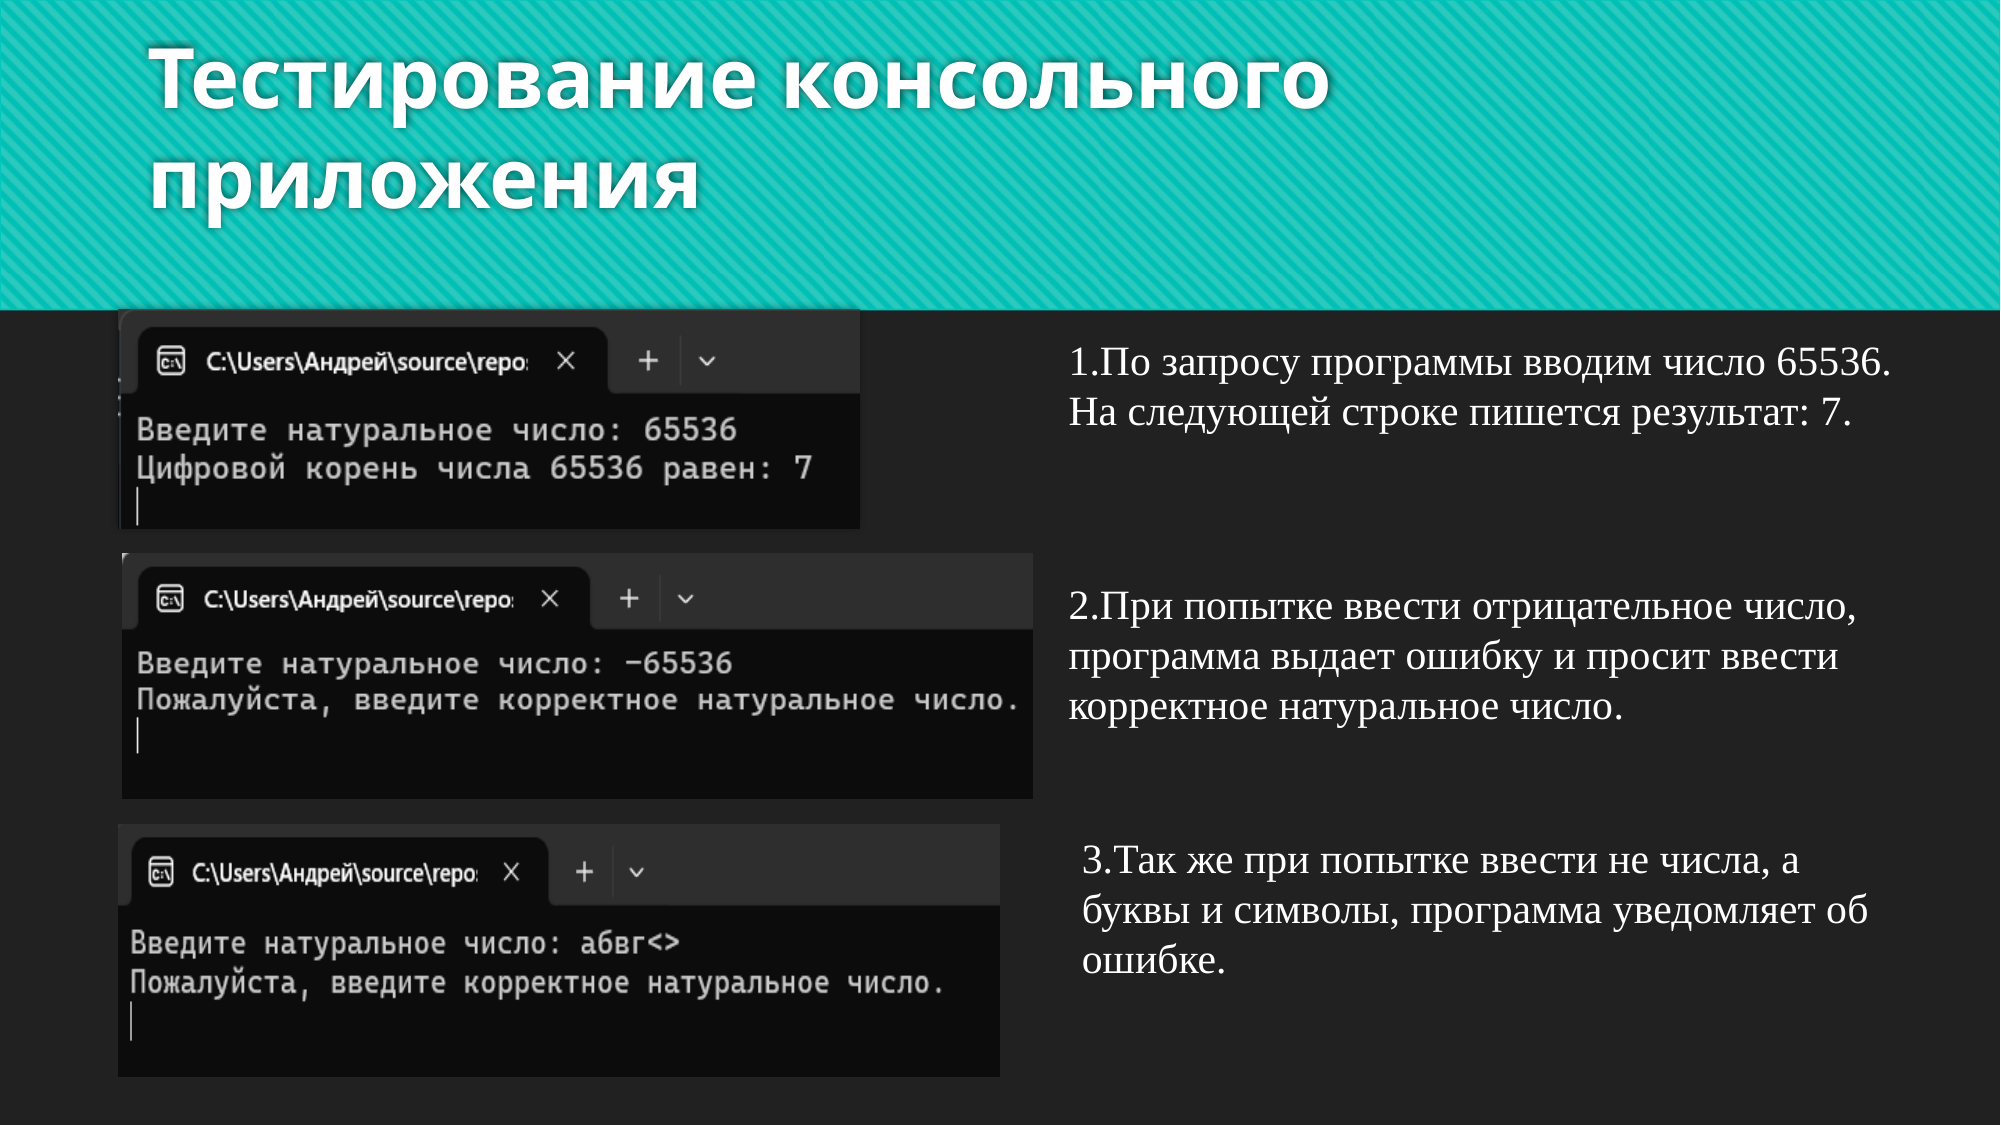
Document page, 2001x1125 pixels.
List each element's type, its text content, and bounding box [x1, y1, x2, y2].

picture [122, 553, 1034, 800]
text_box 3.Так же при попытке ввести не числа, а буквы и символы, программа уведомляет об ошибке. [1067, 824, 1924, 990]
text_box 1.По запросу программы вводим число 65536. На следующей строке пишется результат: 7. [1053, 326, 1911, 442]
title Тестирование консольного приложения [132, 73, 1868, 233]
text_box 2.При попытке ввести отрицательное число, программа выдает ошибку и просит ввести корректное натуральное число. [1053, 570, 1911, 786]
picture [118, 824, 1001, 1077]
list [118, 309, 860, 529]
